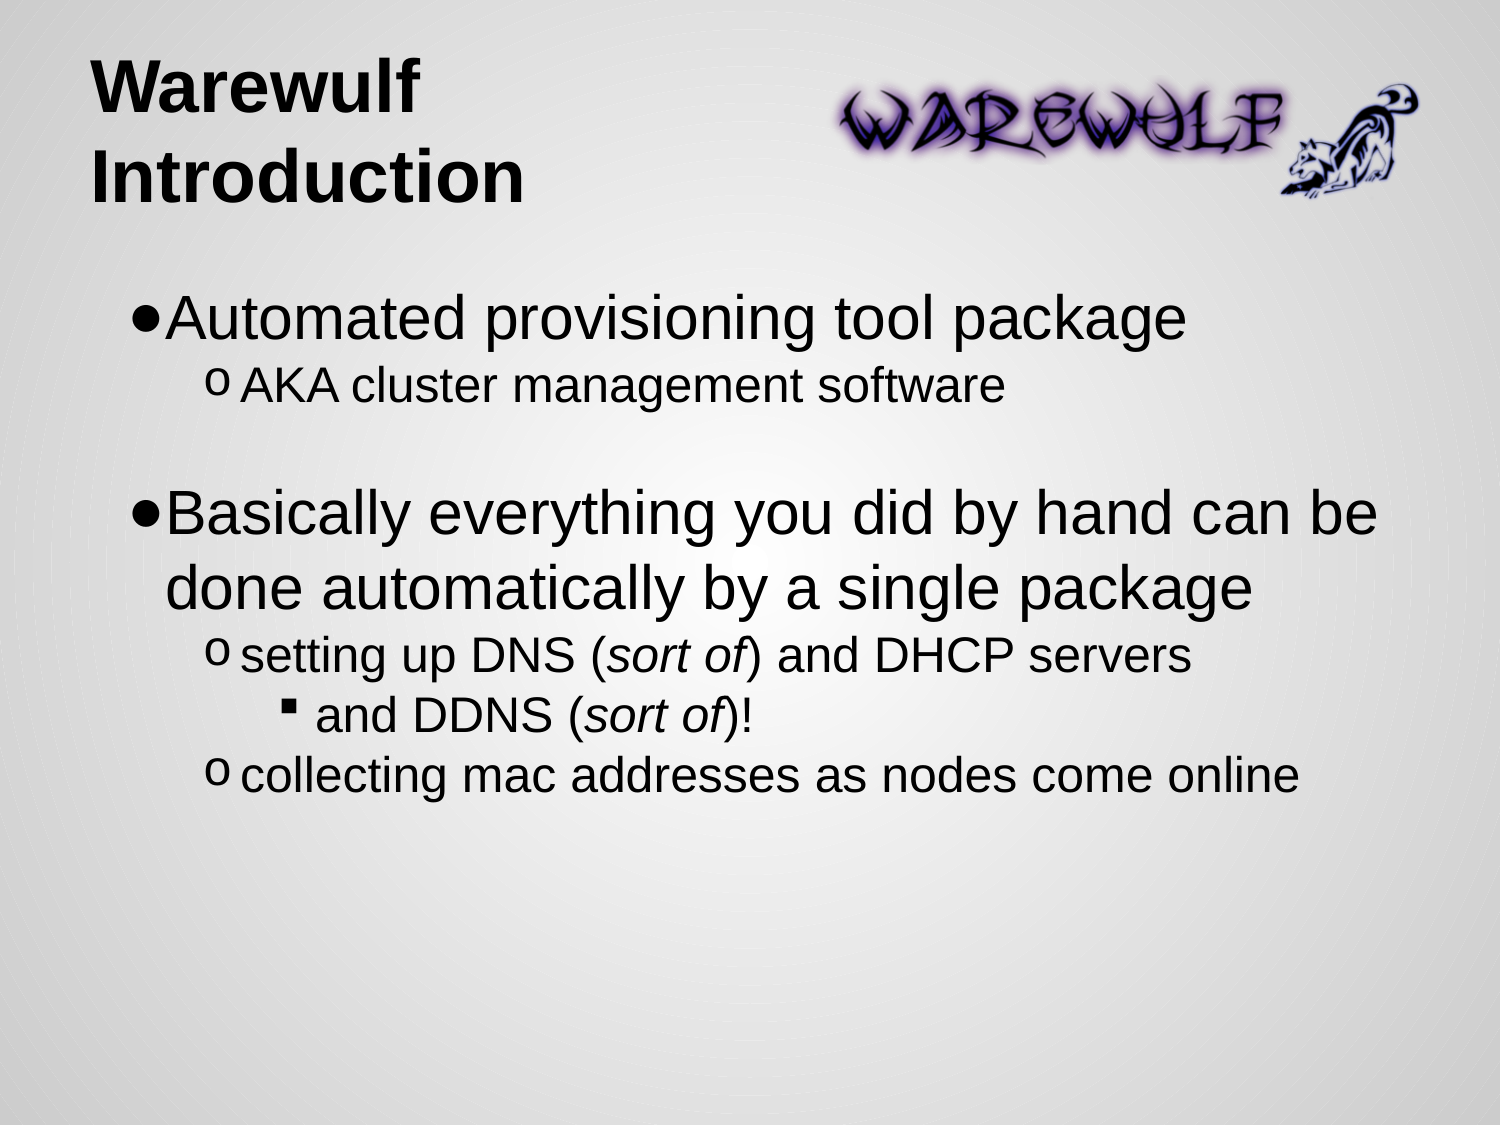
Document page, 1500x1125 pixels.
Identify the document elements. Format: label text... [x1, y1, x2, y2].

title Warewulf Introduction [75, 45, 1425, 233]
list Automated provisioning tool package AKA cluster management software Basically everything you did by hand can be done automatically by a single package setting up DNS (sort of) and DHCP servers and DDNS (sort of)! collecting mac addresses as nodes come online [75, 262, 1425, 1078]
picture [821, 75, 1426, 202]
